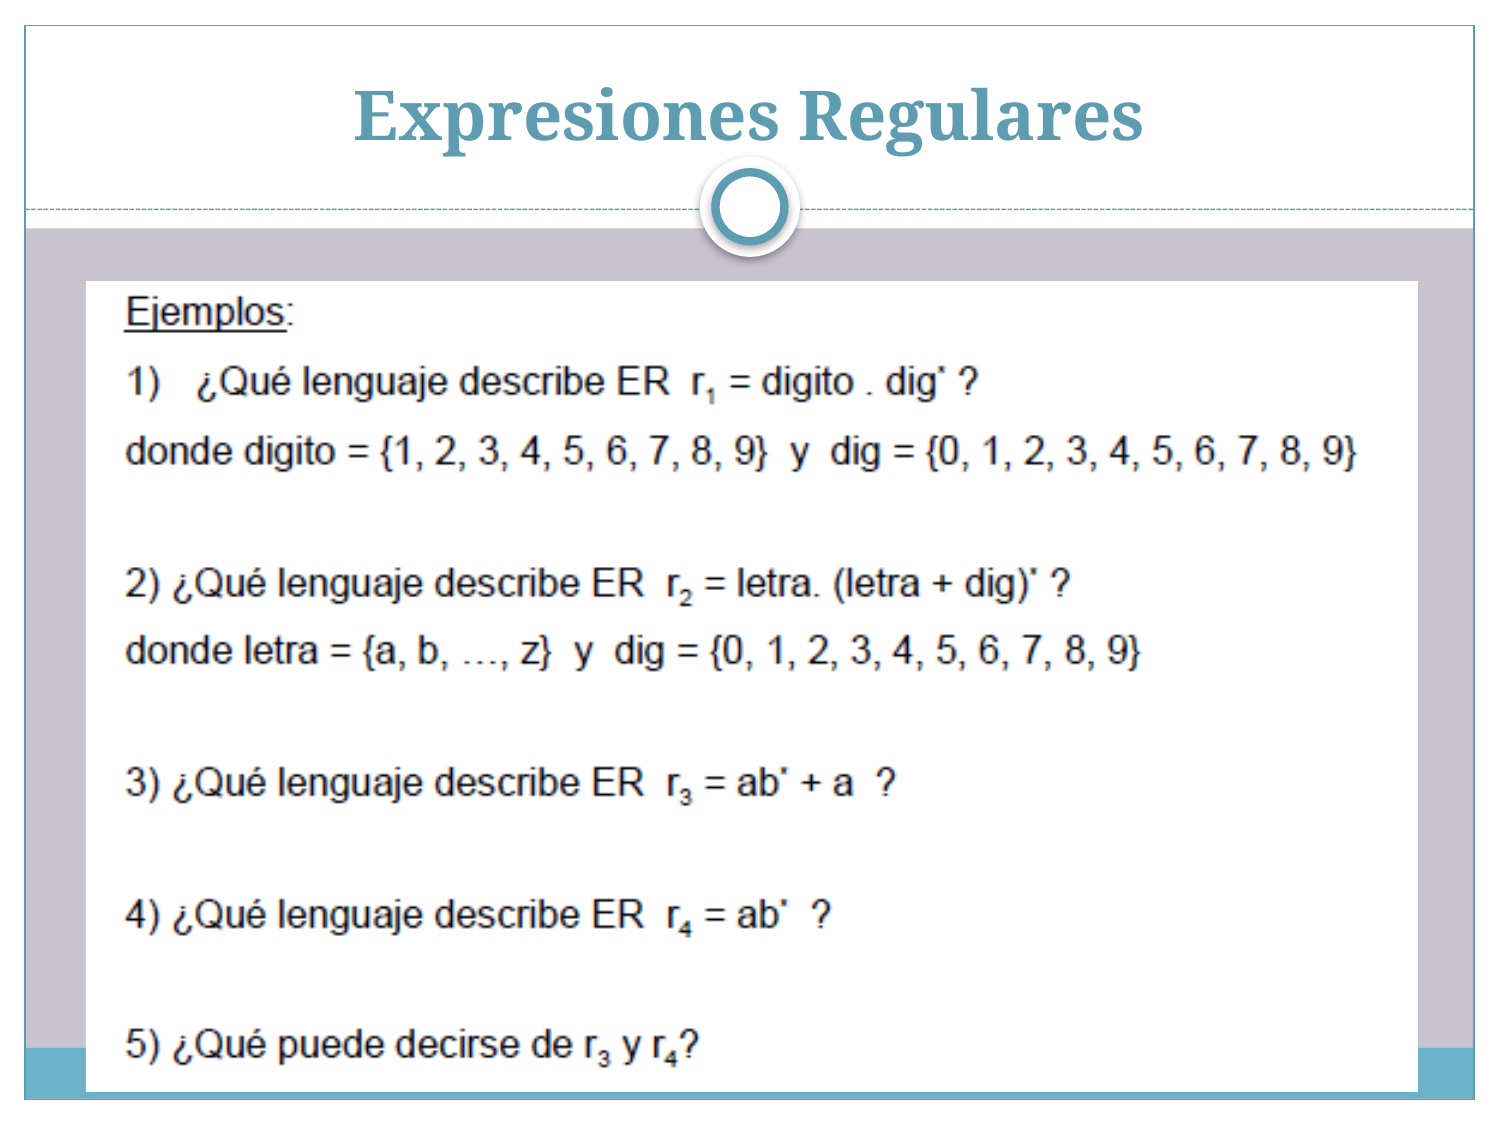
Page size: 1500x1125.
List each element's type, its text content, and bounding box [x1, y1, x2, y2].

picture [85, 280, 1419, 1092]
title Expresiones Regulares [49, 37, 1450, 162]
